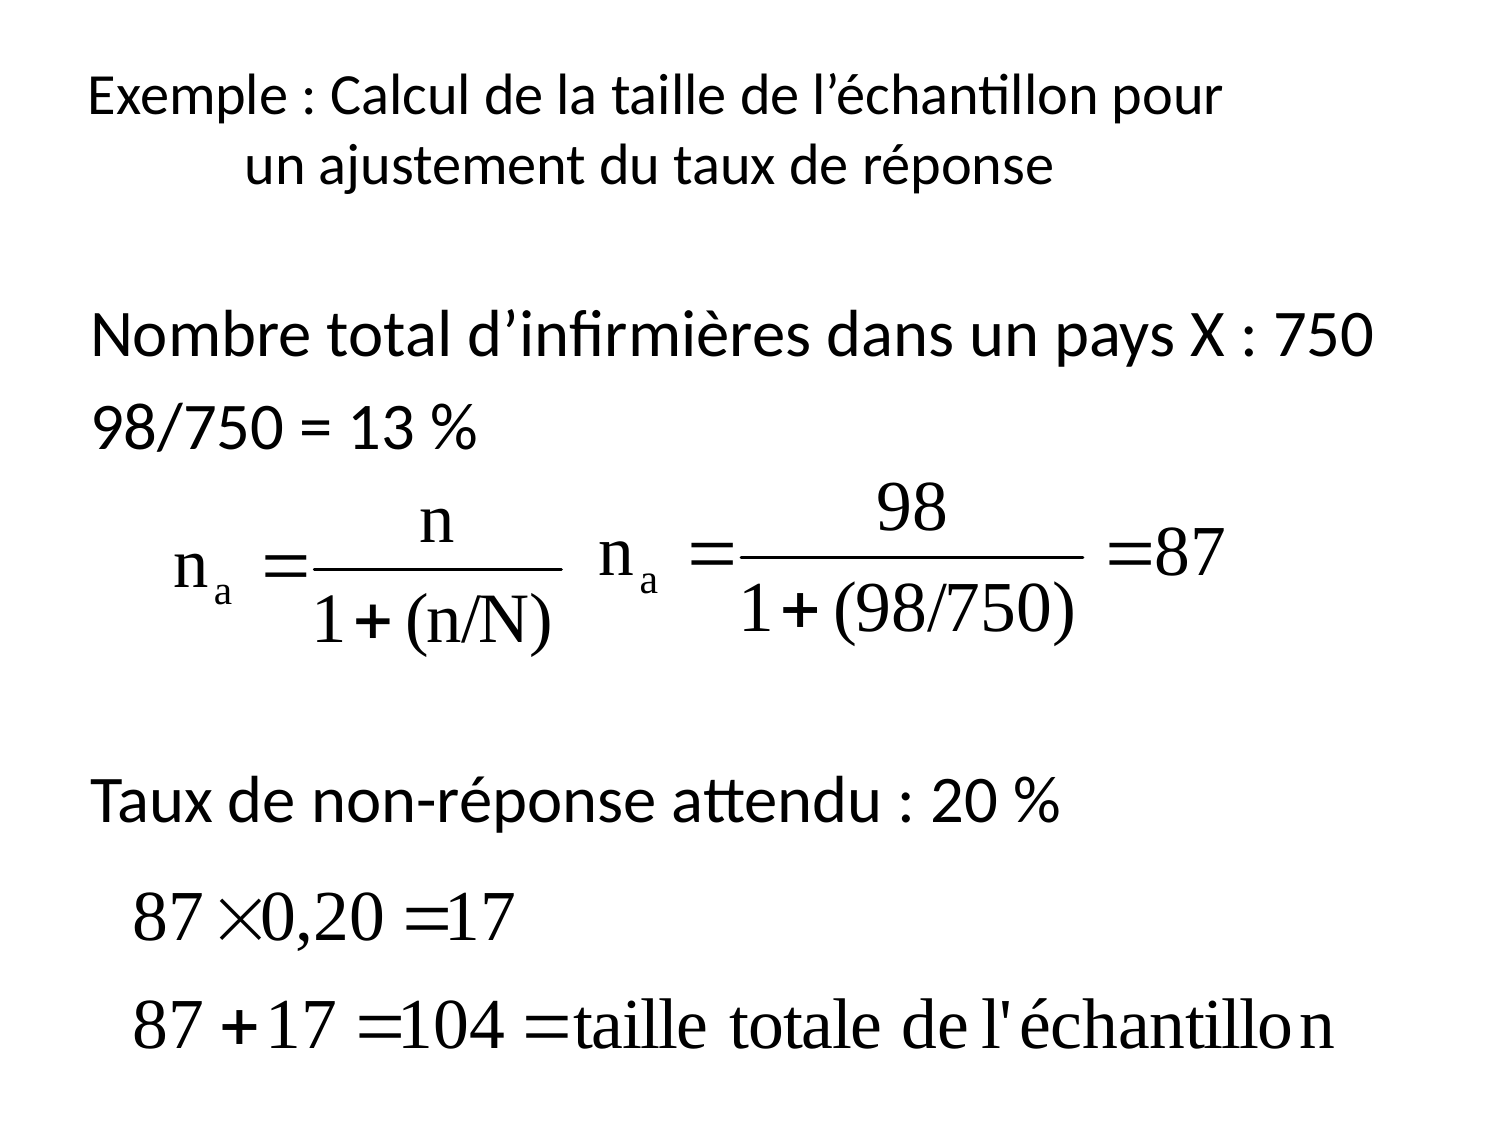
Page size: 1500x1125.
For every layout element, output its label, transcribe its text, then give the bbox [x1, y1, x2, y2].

title Exemple : Calcul de la taille de l’échantillon pour un ajustement du taux de réponse [37, 20, 1275, 233]
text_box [587, 462, 1238, 660]
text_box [162, 474, 576, 670]
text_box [124, 874, 1349, 1067]
list Nombre total d’infirmières dans un pays X : 750 98/750 = 13 % Taux de non-réponse attendu : 20 % [75, 282, 1425, 1088]
